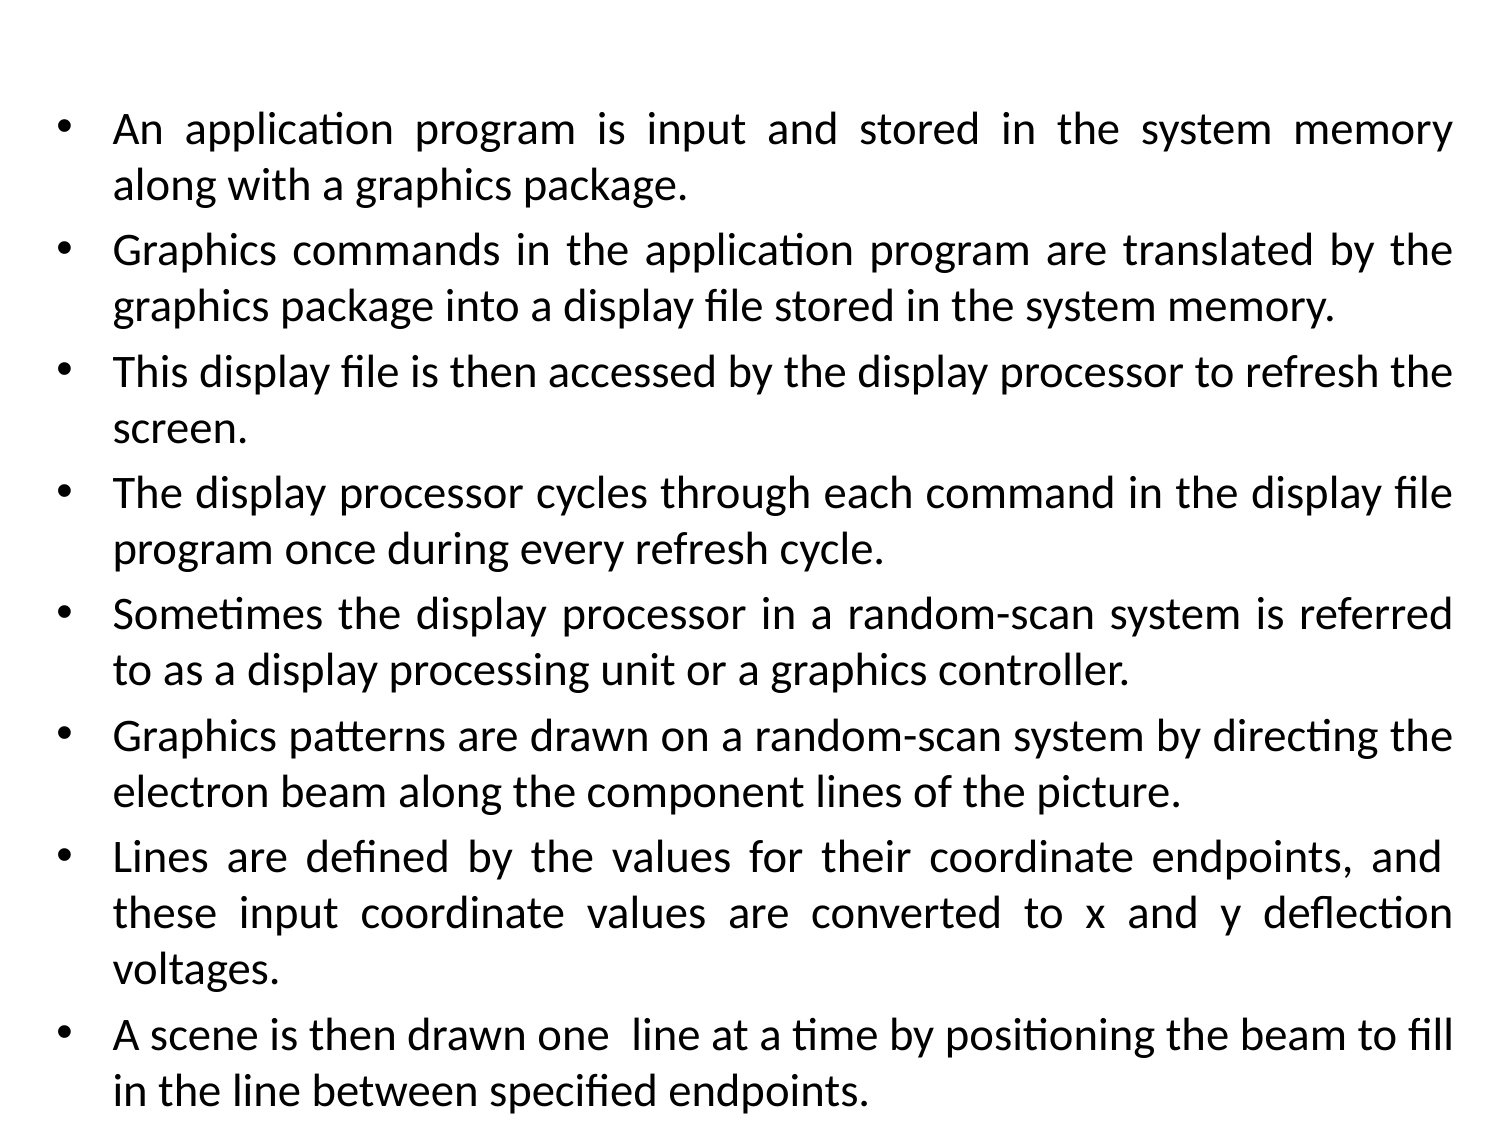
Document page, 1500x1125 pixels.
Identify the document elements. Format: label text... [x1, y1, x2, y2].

list An application program is input and stored in the system memory along with a graphics package. Graphics commands in the application program are translated by the graphics package into a display file stored in the system memory. This display file is then accessed by the display processor to refresh the screen. The display processor cycles through each command in the display file program once during every refresh cycle. Sometimes the display processor in a random-scan system is referred to as a display processing unit or a graphics controller. Graphics patterns are drawn on a random-scan system by directing the electron beam along the component lines of the picture. Lines are defined by the values for their coordinate endpoints, and these input coordinate values are converted to x and y deflection voltages. A scene is then drawn one line at a time by positioning the beam to fill in the line between specified endpoints. [41, 90, 1471, 1125]
